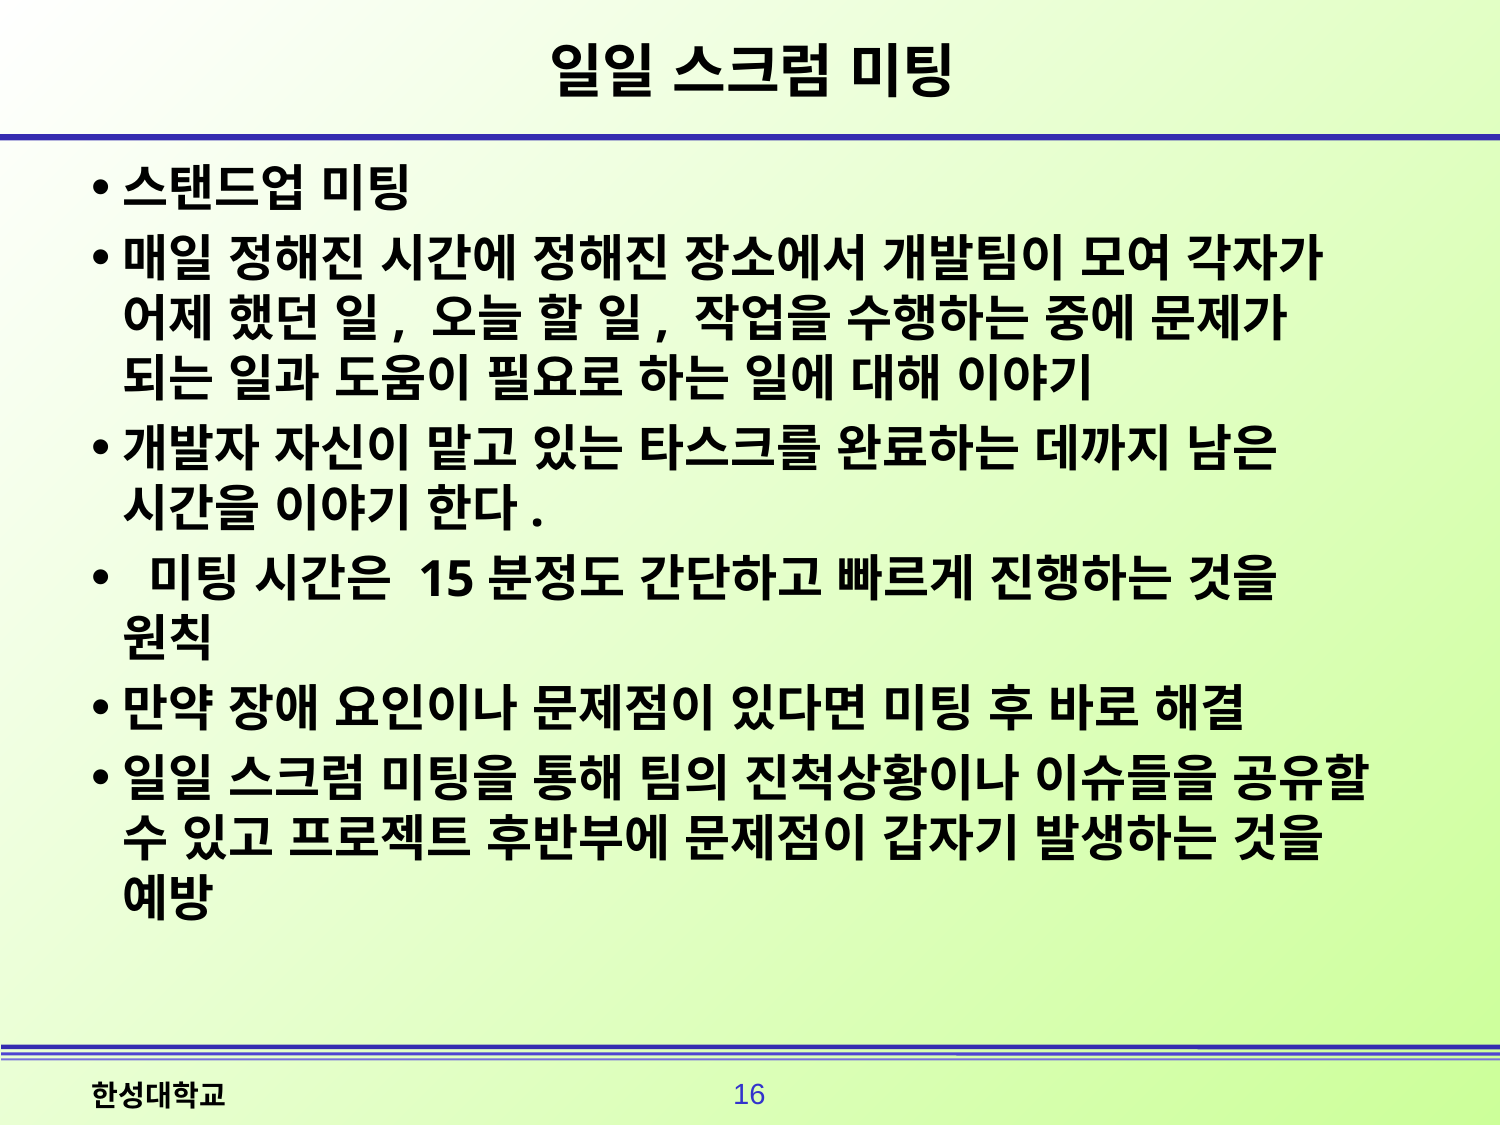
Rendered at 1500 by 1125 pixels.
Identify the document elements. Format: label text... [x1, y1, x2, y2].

title 일일 스크럼 미팅 [371, 42, 1134, 97]
list 스탠드업 미팅 매일 정해진 시간에 정해진 장소에서 개발팀이 모여 각자가 어제 했던 일, 오늘 할 일, 작업을 수행하는 중에 문제가 되는 일과 도움이 필요로 하는 일에 대해 이야기 개발자 자신이 맡고 있는 타스크를 완료하는 데까지 남은 시간을 이야기 한다. 미팅 시간은 15분정도 간단하고 빠르게 진행하는 것을 원칙 만약 장애 요인이나 문제점이 있다면 미팅 후 바로 해결 일일 스크럼 미팅을 통해 팀의 진척상황이나 이슈들을 공유할 수 있고 프로젝트 후반부에 문제점이 갑자기 발생하는 것을 예방 [76, 148, 1396, 1001]
